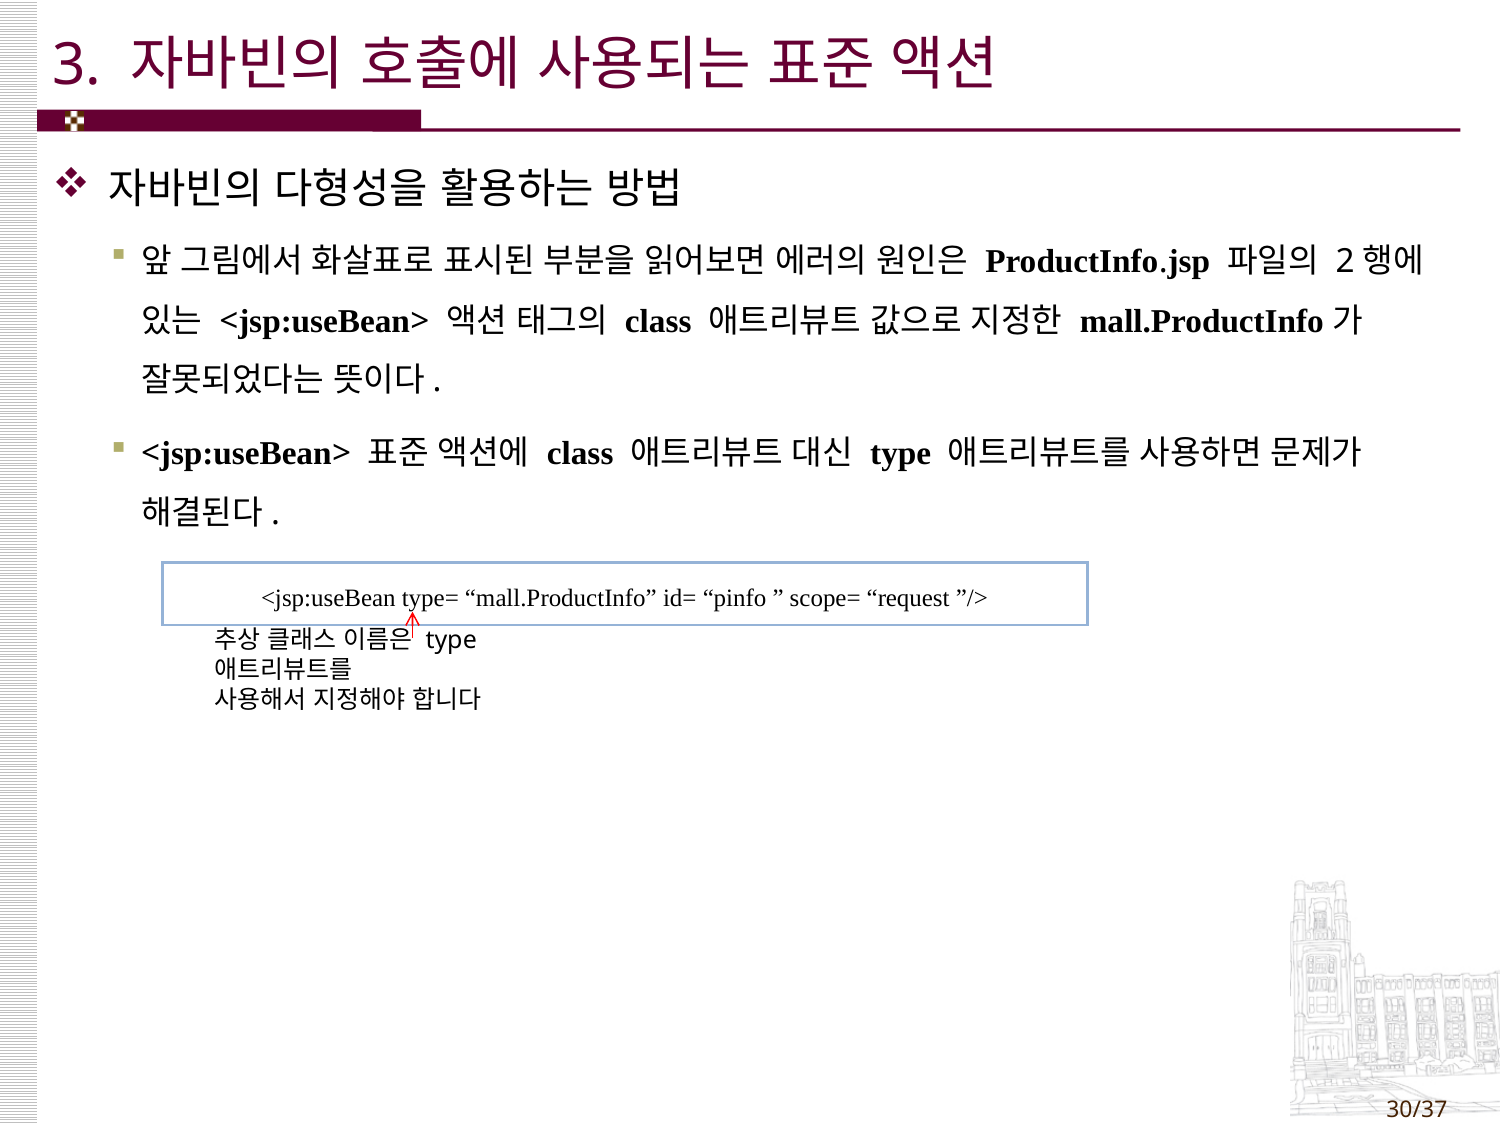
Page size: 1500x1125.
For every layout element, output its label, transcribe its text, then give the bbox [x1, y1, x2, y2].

picture [1290, 874, 1500, 1125]
picture [65, 111, 84, 131]
table_header <jsp:useBean type= “mall.ProductInfo” id= “pinfo ” scope= “request ”/> [164, 564, 1086, 624]
title 3. 자바빈의 호출에 사용되는 표준 액션 [36, 13, 1426, 109]
list 자바빈의 다형성을 활용하는 방법 앞 그림에서 화살표로 표시된 부분을 읽어보면 에러의 원인은 ProductInfo.jsp 파일의 2행에 있는 <jsp:useBean> 액션 태그의 class 애트리뷰트 값으로 지정한 mall.ProductInfo가 잘못되었다는 뜻이다. <jsp:useBean> 표준 액션에 class 애트리뷰트 대신 type 애트리뷰트를 사용하면 문제가 해결된다. [37, 154, 1463, 1093]
text_box 추상 클래스 이름은 type 애트리뷰트를 사용해서 지정해야 합니다 [198, 648, 615, 690]
